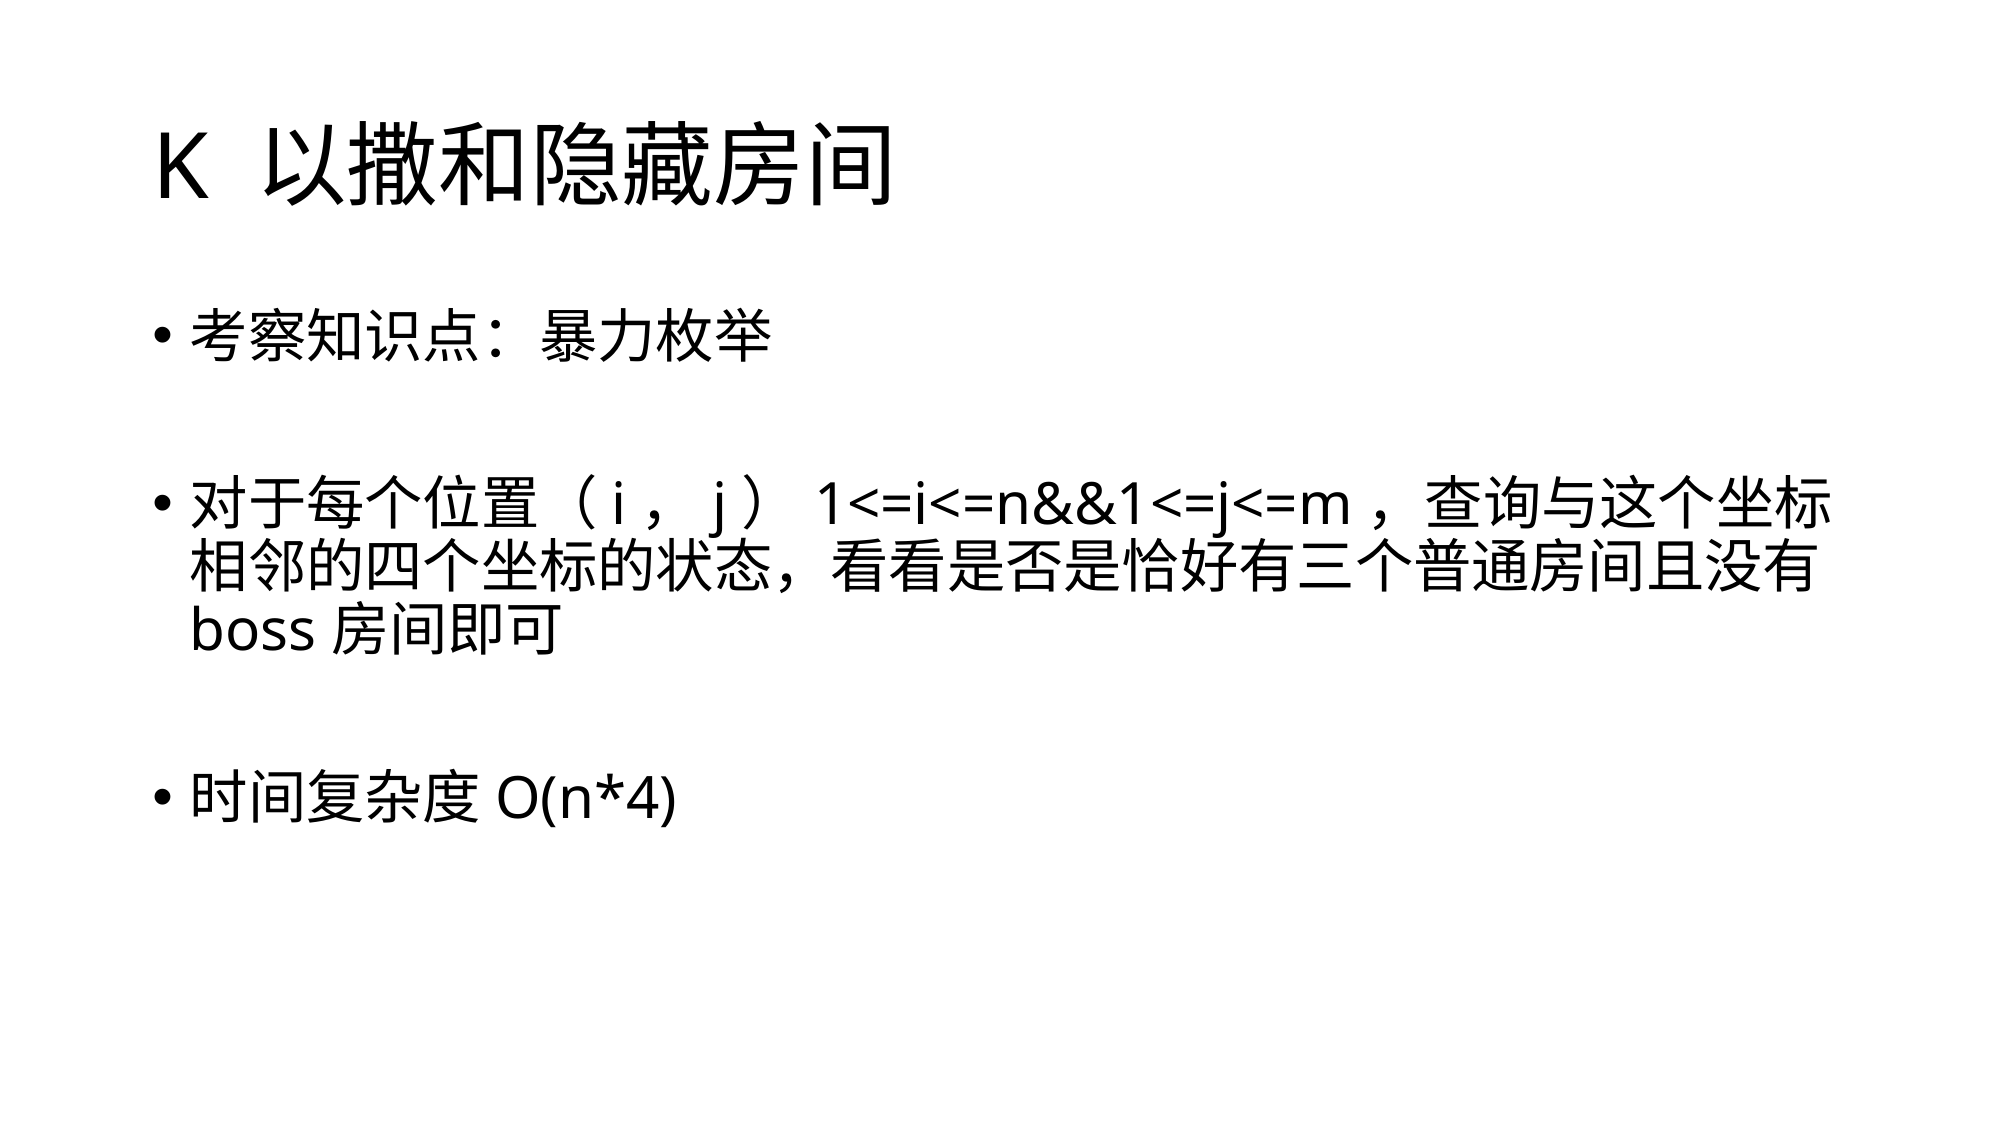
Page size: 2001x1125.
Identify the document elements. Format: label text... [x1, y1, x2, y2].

title K 以撒和隐藏房间 [137, 59, 1863, 278]
list 考察知识点：暴力枚举 对于每个位置（i，j）1<=i<=n&&1<=j<=m，查询与这个坐标相邻的四个坐标的状态，看看是否是恰好有三个普通房间且没有boss房间即可 时间复杂度O(n*4) [137, 299, 1863, 1014]
